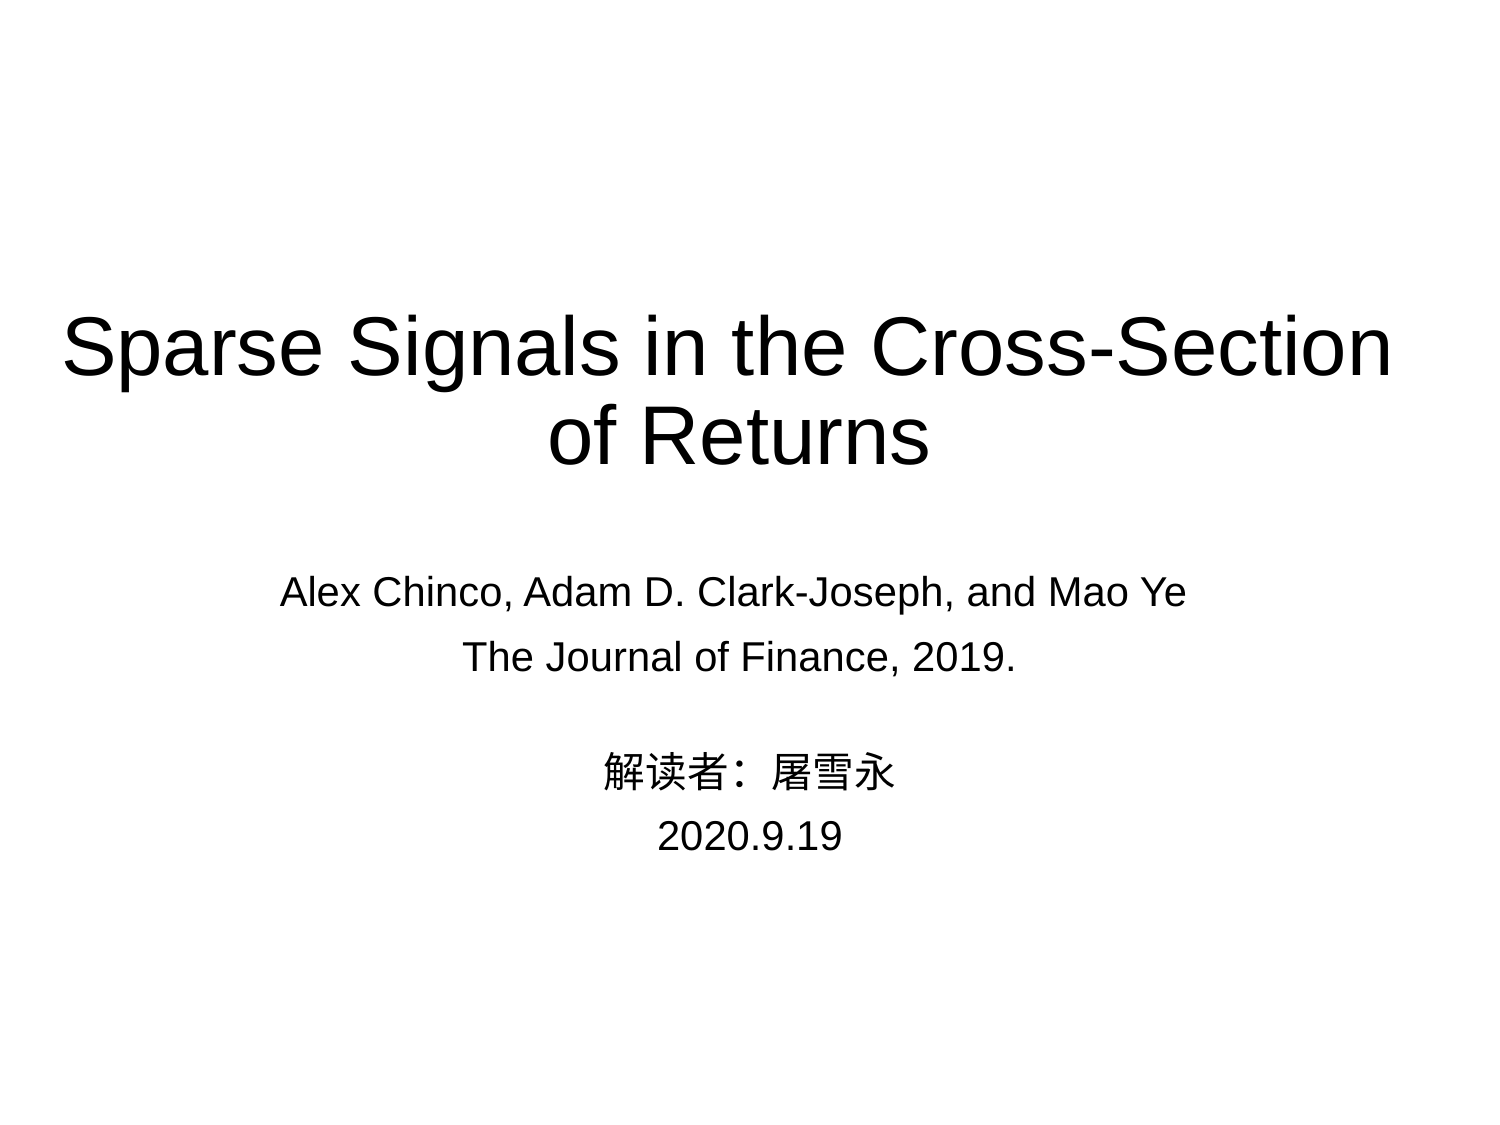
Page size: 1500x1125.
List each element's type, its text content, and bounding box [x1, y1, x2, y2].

text_box 解读者：屠雪永 2020.9.19 [564, 726, 936, 866]
subtitle Alex Chinco, Adam D. Clark-Joseph, and Mao Ye The Journal of Finance, 2019. [0, 562, 1479, 849]
title Sparse Signals in the Cross-Section of Returns [0, 73, 1490, 491]
